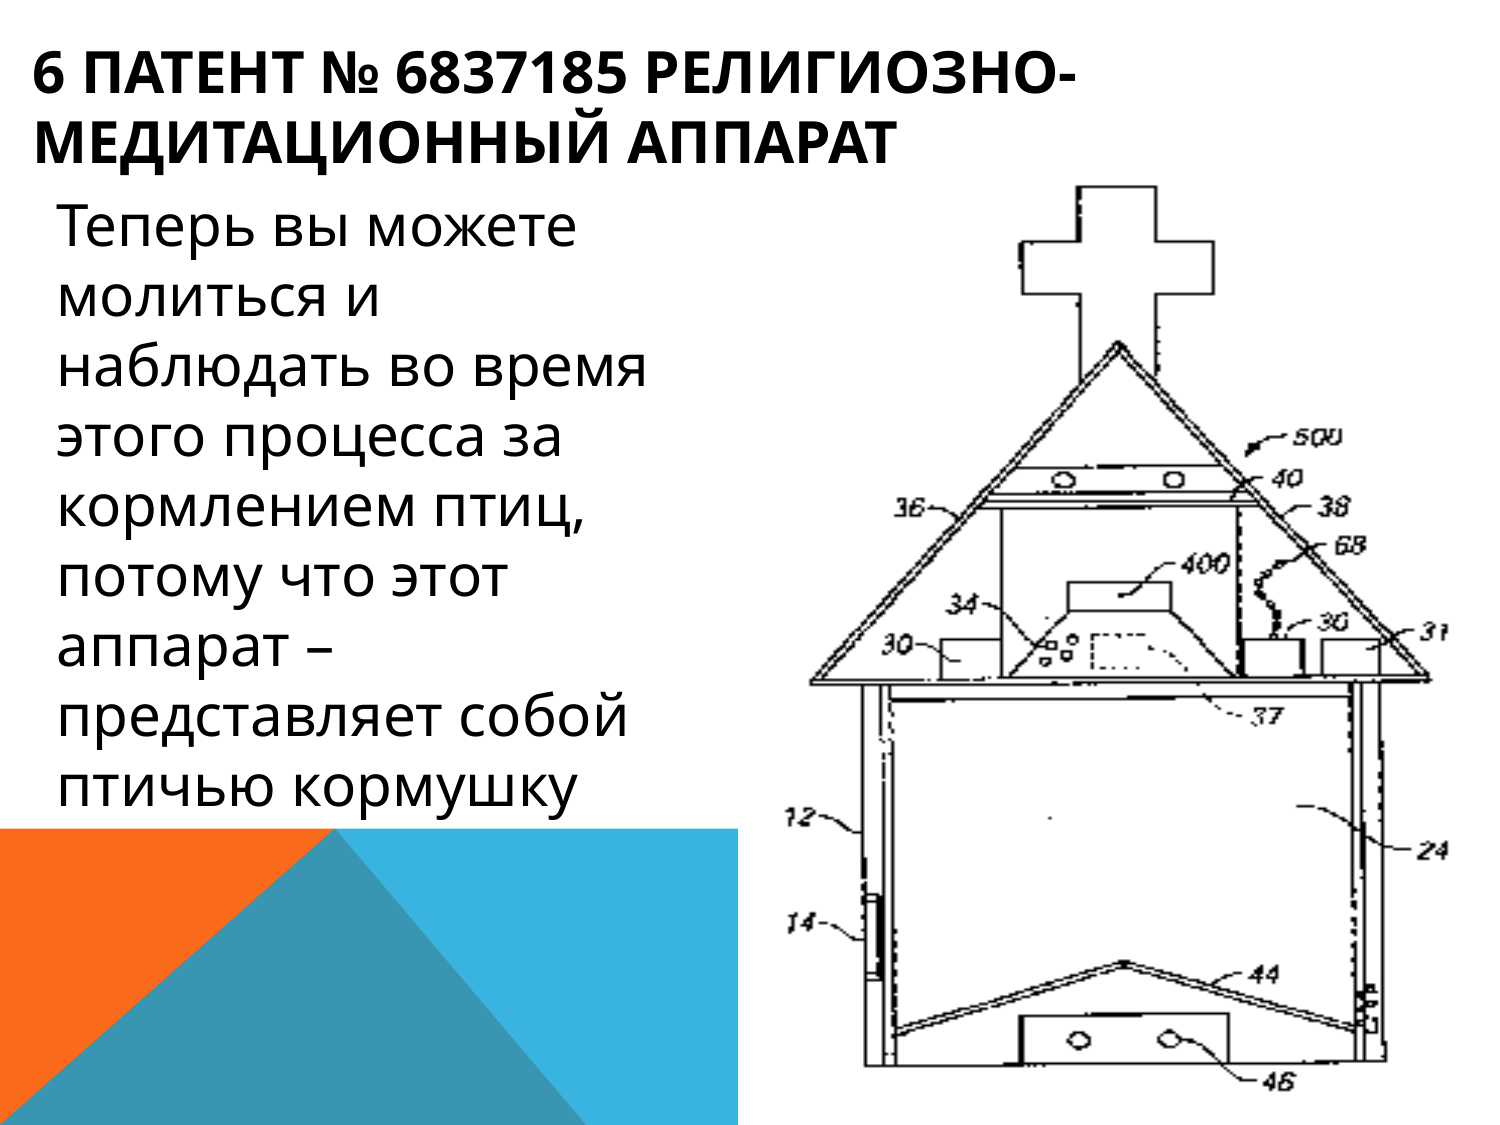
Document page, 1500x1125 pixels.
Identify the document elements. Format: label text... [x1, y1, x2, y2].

title 6 Патент № 6837185 Религиозно-медитационный аппарат [17, 59, 1483, 150]
list Теперь вы можете молиться и наблюдать во время этого процесса за кормлением птиц, потому что этот аппарат – представляет собой птичью кормушку [41, 180, 715, 953]
picture [737, 172, 1500, 1125]
